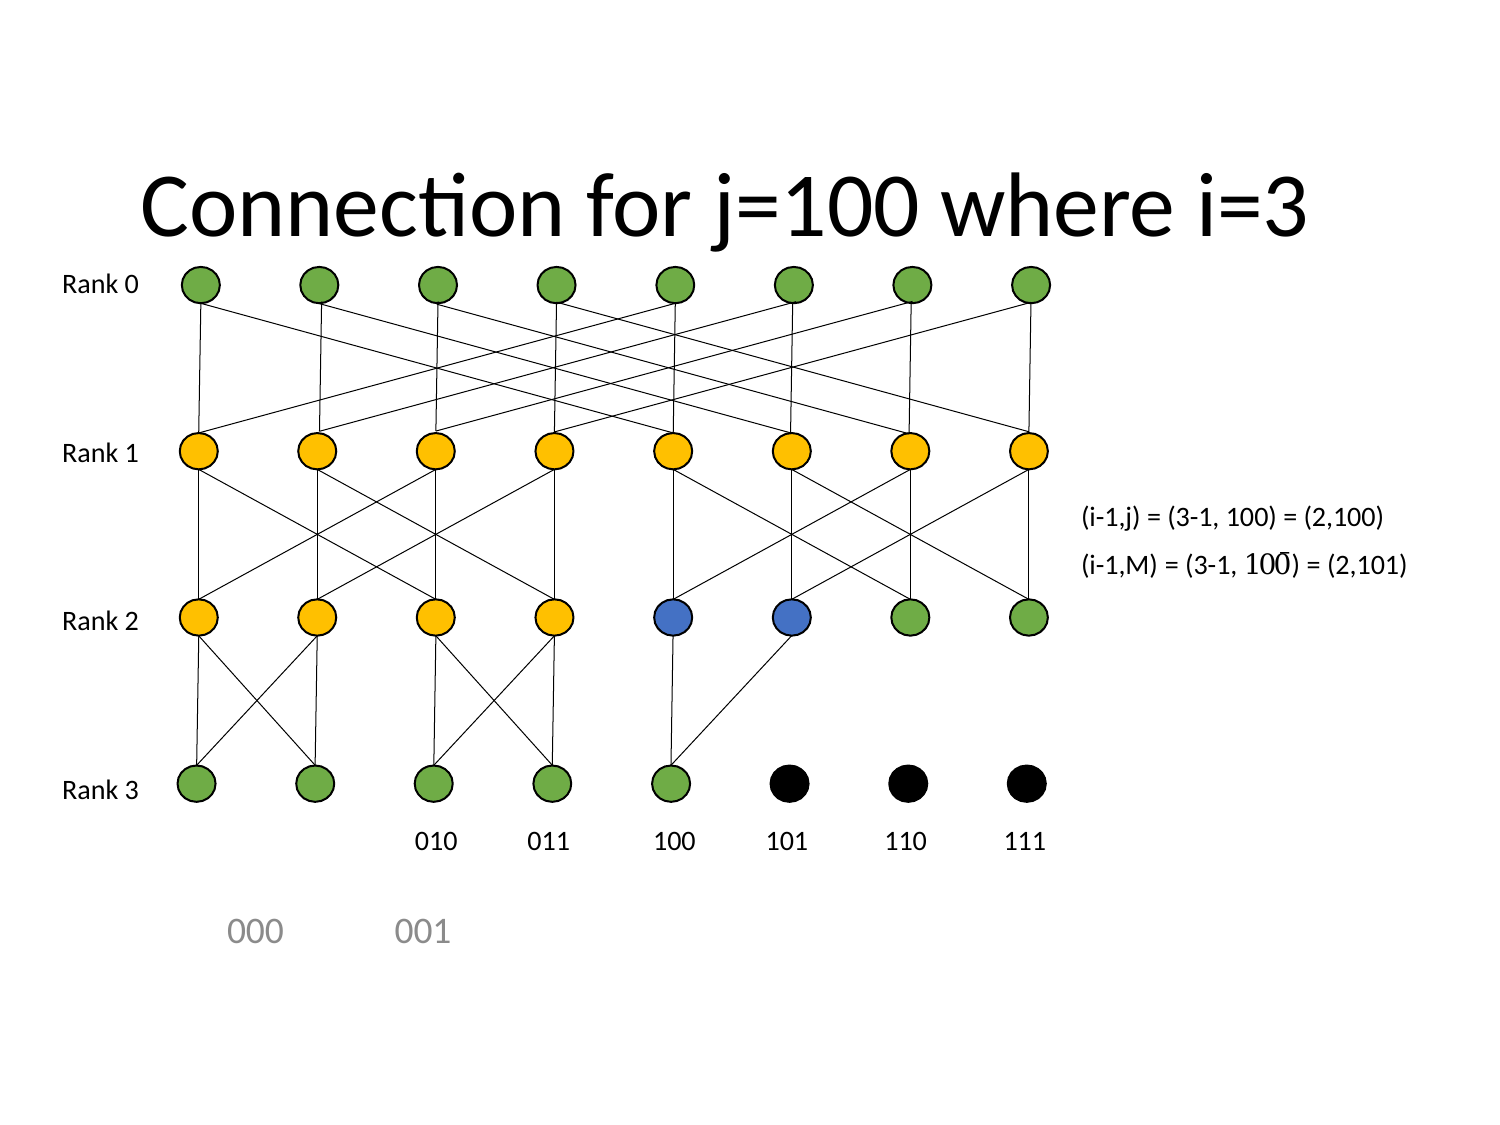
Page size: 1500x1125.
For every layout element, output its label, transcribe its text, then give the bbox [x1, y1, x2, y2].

text_box (i-1,j) = (3-1, 100) = (2,100) (i-1,M) = (3-1, 100̅) = (2,101) [1076, 496, 1413, 583]
text_box 010 [413, 827, 460, 856]
title Connection for j=100 where i=3 [60, 104, 1388, 294]
text_box 100 [651, 827, 698, 856]
text_box Rank 2 [60, 601, 141, 637]
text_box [888, 764, 929, 803]
text_box 101 [763, 827, 810, 856]
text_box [1006, 764, 1047, 803]
text_box Rank 0 [60, 263, 141, 299]
text_box Rank 1 [60, 432, 141, 468]
slide_number 001 [392, 811, 455, 1125]
text_box 011 [526, 827, 572, 856]
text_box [176, 265, 1052, 803]
footer 000 [225, 811, 287, 1125]
text_box Rank 3 [60, 777, 141, 806]
text_box 111 [1001, 827, 1048, 856]
text_box 110 [882, 827, 929, 856]
